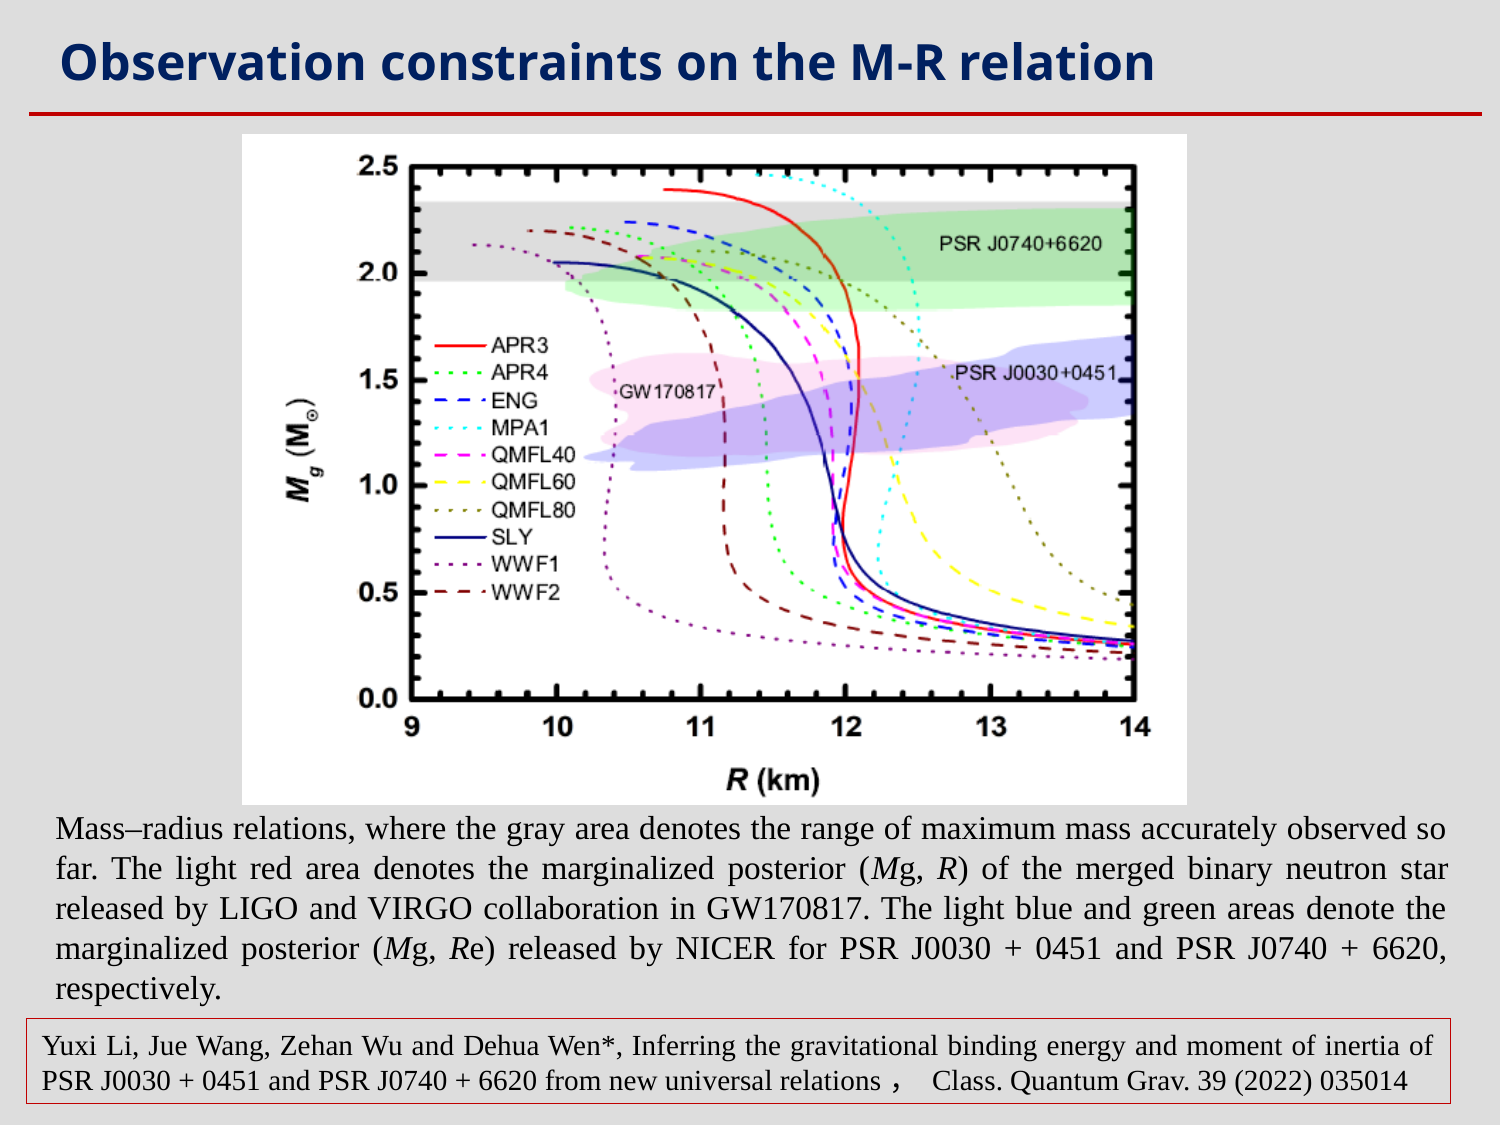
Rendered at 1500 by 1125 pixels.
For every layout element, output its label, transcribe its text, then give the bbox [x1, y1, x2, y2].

picture [241, 133, 1188, 805]
text_box Yuxi Li, Jue Wang, Zehan Wu and Dehua Wen*, Inferring the gravitational binding energy and moment of inertia of PSR J0030 + 0451 and PSR J0740 + 6620 from new universal relations， Class. Quantum Grav. 39 (2022) 035014 [26, 1018, 1451, 1104]
text_box Mass–radius relations, where the gray area denotes the range of maximum mass accurately observed so far. The light red area denotes the marginalized posterior (Mg, R) of the merged binary neutron star released by LIGO and VIRGO collaboration in GW170817. The light blue and green areas denote the marginalized posterior (Mg, Re) released by NICER for PSR J0030 + 0451 and PSR J0740 + 6620, respectively. [40, 798, 1464, 1014]
text_box Observation constraints on the M-R relation [45, 23, 1483, 98]
